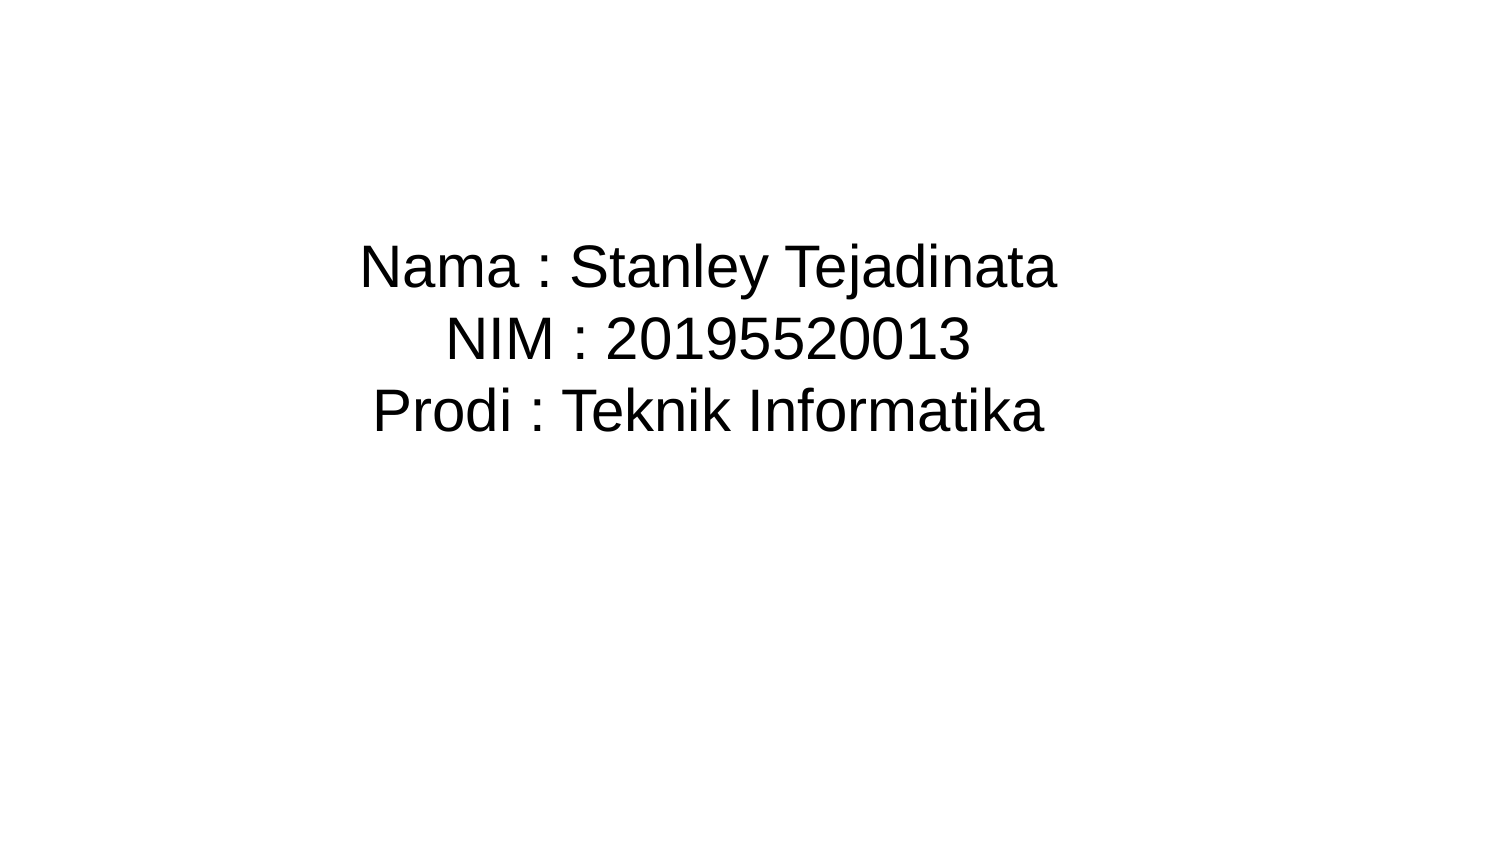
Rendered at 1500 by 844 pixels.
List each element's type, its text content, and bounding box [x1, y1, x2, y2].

title Nama : Stanley Tejadinata NIM : 20195520013 Prodi : Teknik Informatika [51, 188, 1367, 459]
